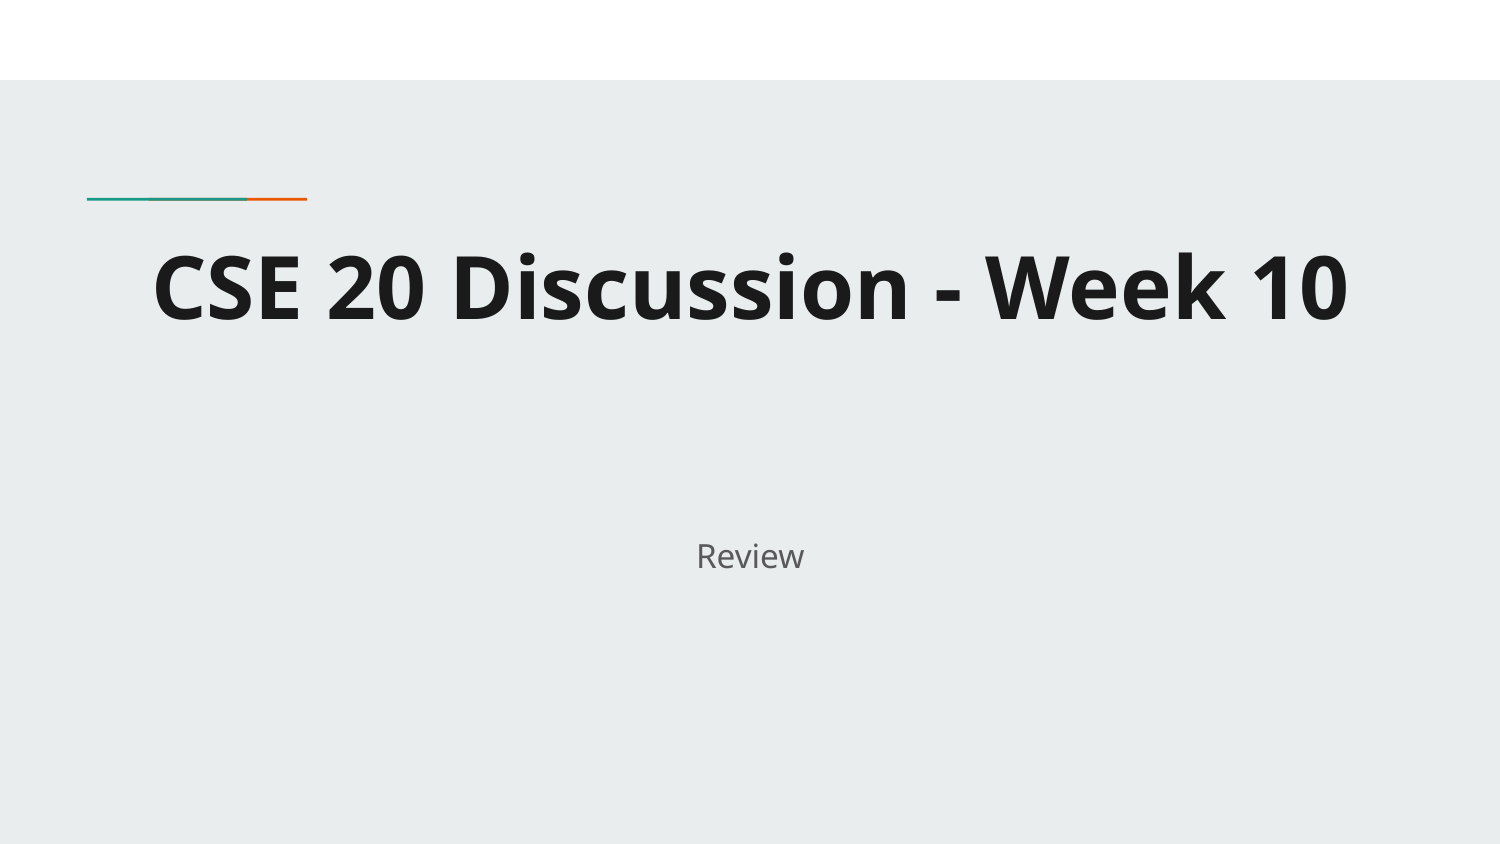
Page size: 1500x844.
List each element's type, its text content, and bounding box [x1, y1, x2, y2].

subtitle Review [119, 520, 1381, 610]
title CSE 20 Discussion - Week 10 [119, 216, 1381, 490]
